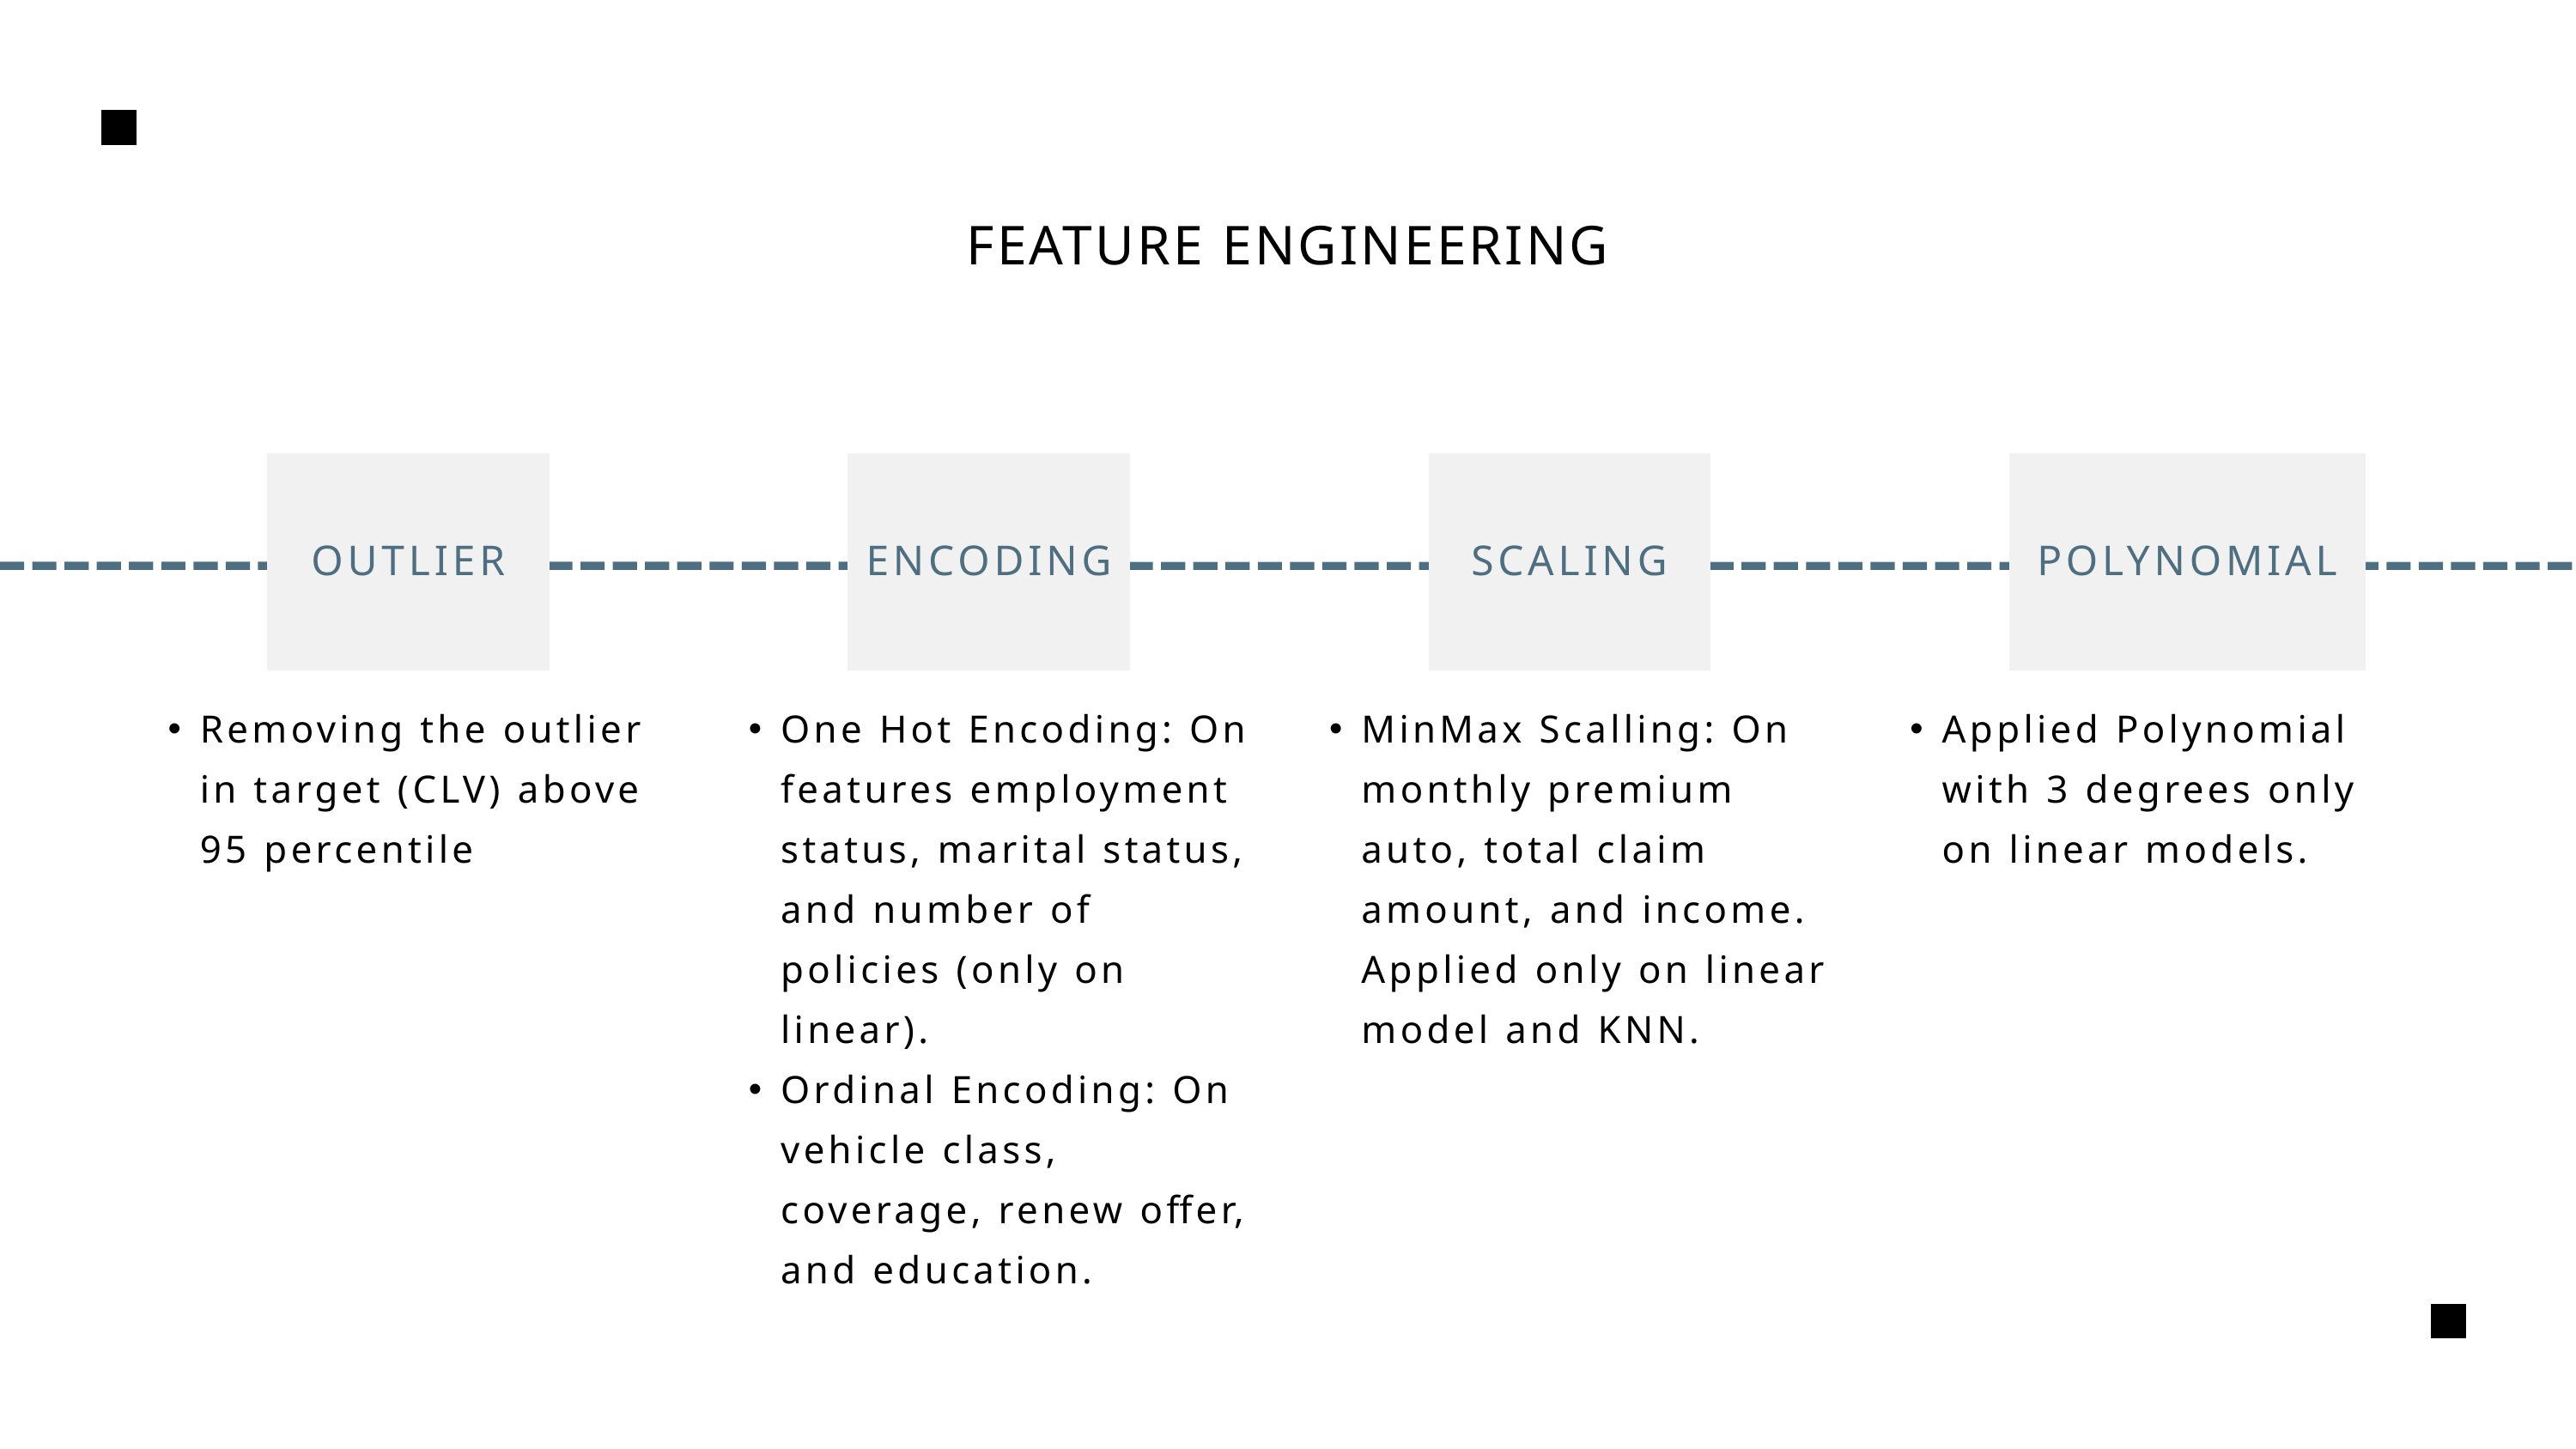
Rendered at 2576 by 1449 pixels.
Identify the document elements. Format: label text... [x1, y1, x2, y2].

text_box One Hot Encoding: On features employment status, marital status, and number of policies (only on linear). Ordinal Encoding: On vehicle class, coverage, renew offer, and education. [716, 690, 1261, 1292]
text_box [848, 452, 1131, 671]
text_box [1428, 452, 1711, 671]
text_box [100, 109, 137, 145]
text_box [266, 452, 550, 671]
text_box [2008, 452, 2366, 671]
text_box Removing the outlier in target (CLV) above 95 percentile [136, 690, 681, 871]
text_box Applied Polynomial with 3 degrees only on linear models. [1878, 690, 2423, 871]
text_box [2430, 1303, 2467, 1339]
text_box FEATURE ENGINEERING [170, 199, 2406, 276]
text_box MinMax Scalling: On monthly premium auto, total claim amount, and income. Applied only on linear model and KNN. [1297, 690, 1842, 1052]
